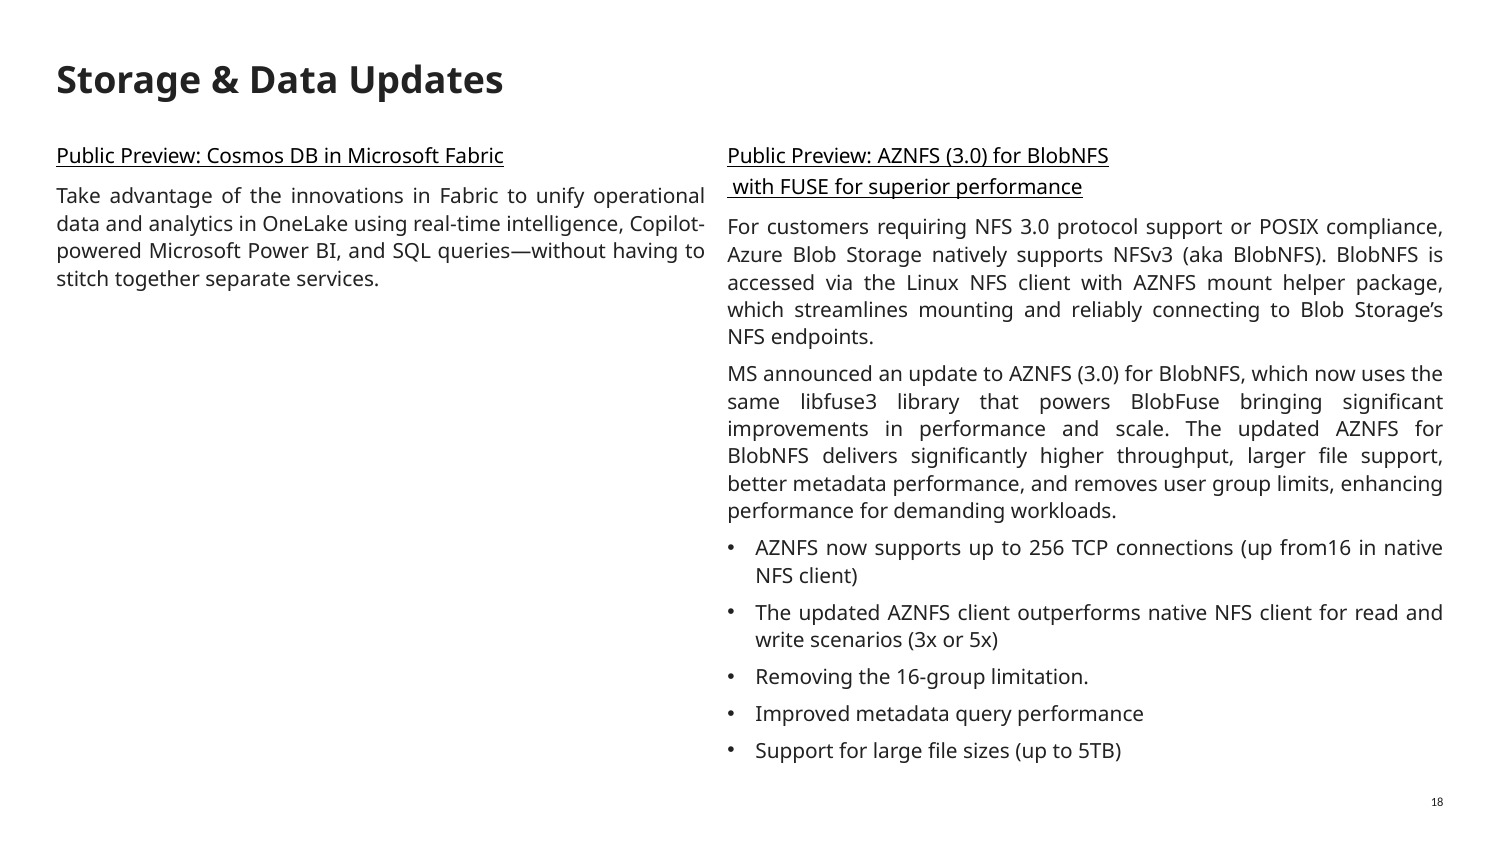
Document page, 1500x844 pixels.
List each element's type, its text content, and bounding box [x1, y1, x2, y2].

list Public Preview: Cosmos DB in Microsoft Fabric Take advantage of the innovations in Fabric to unify operational data and analytics in OneLake using real-time intelligence, Copilot-powered Microsoft Power BI, and SQL queries—without having to stitch together separate services. [56, 140, 706, 760]
title Storage & Data Updates [56, 56, 1444, 113]
list Public Preview: AZNFS (3.0) for BlobNFS with FUSE for superior performance For customers requiring NFS 3.0 protocol support or POSIX compliance, Azure Blob Storage natively supports NFSv3 (aka BlobNFS). BlobNFS is accessed via the Linux NFS client with AZNFS mount helper package, which streamlines mounting and reliably connecting to Blob Storage’s NFS endpoints. MS announced an update to AZNFS (3.0) for BlobNFS, which now uses the same libfuse3 library that powers BlobFuse bringing significant improvements in performance and scale. The updated AZNFS for BlobNFS delivers significantly higher throughput, larger file support, better metadata performance, and removes user group limits, enhancing performance for demanding workloads. AZNFS now supports up to 256 TCP connections (up from16 in native NFS client) The updated AZNFS client outperforms native NFS client for read and write scenarios (3x or 5x) Removing the 16-group limitation. Improved metadata query performance Support for large file sizes (up to 5TB) [727, 140, 1444, 760]
